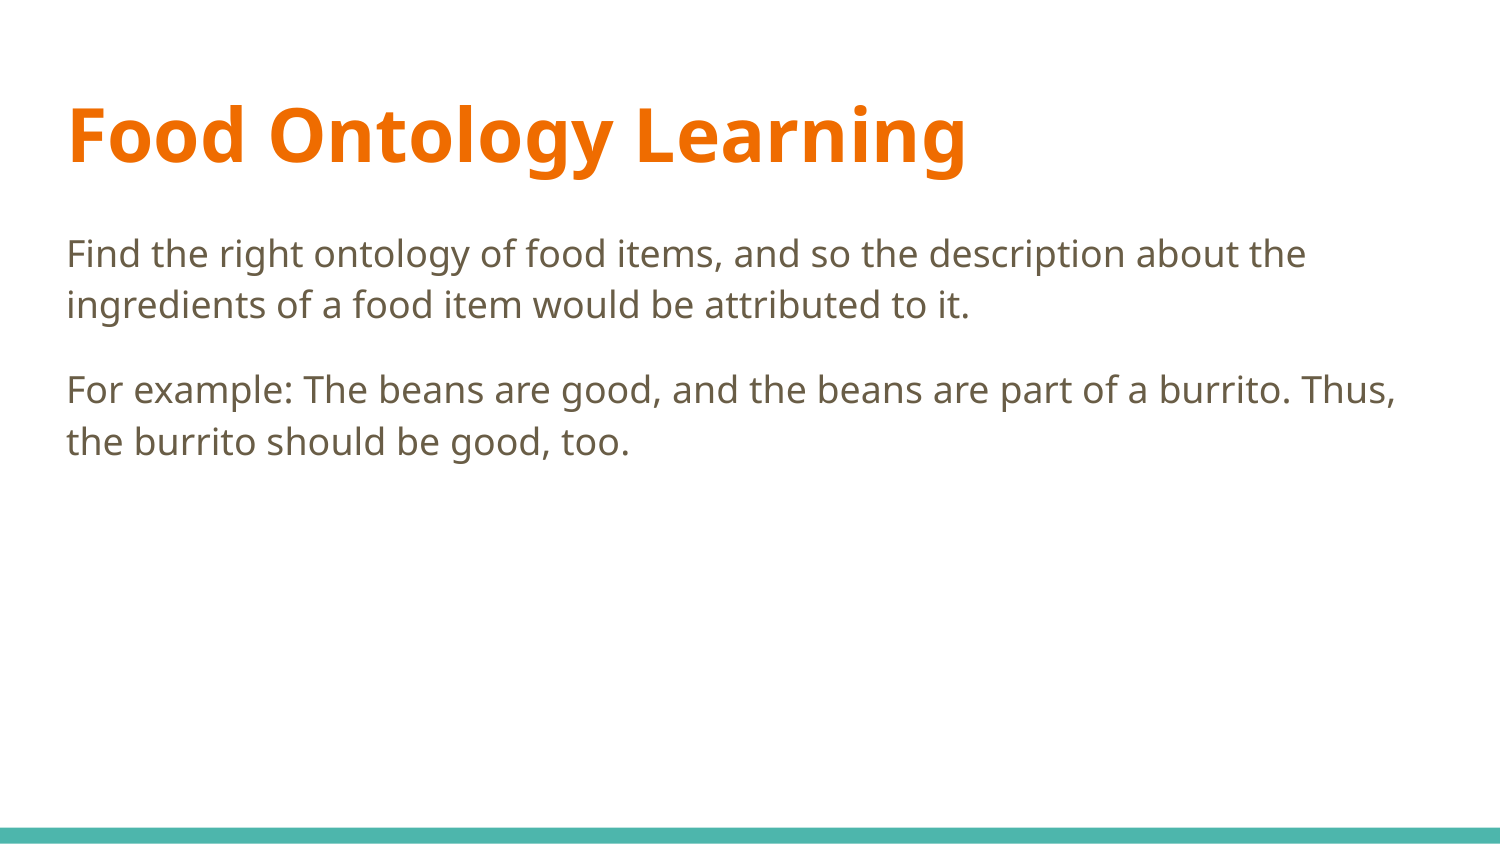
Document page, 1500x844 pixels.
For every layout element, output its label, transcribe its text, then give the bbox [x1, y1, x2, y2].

title Food Ontology Learning [51, 72, 1449, 189]
list Find the right ontology of food items, and so the description about the ingredients of a food item would be attributed to it. For example: The beans are good, and the beans are part of a burrito. Thus, the burrito should be good, too. [51, 207, 1449, 750]
